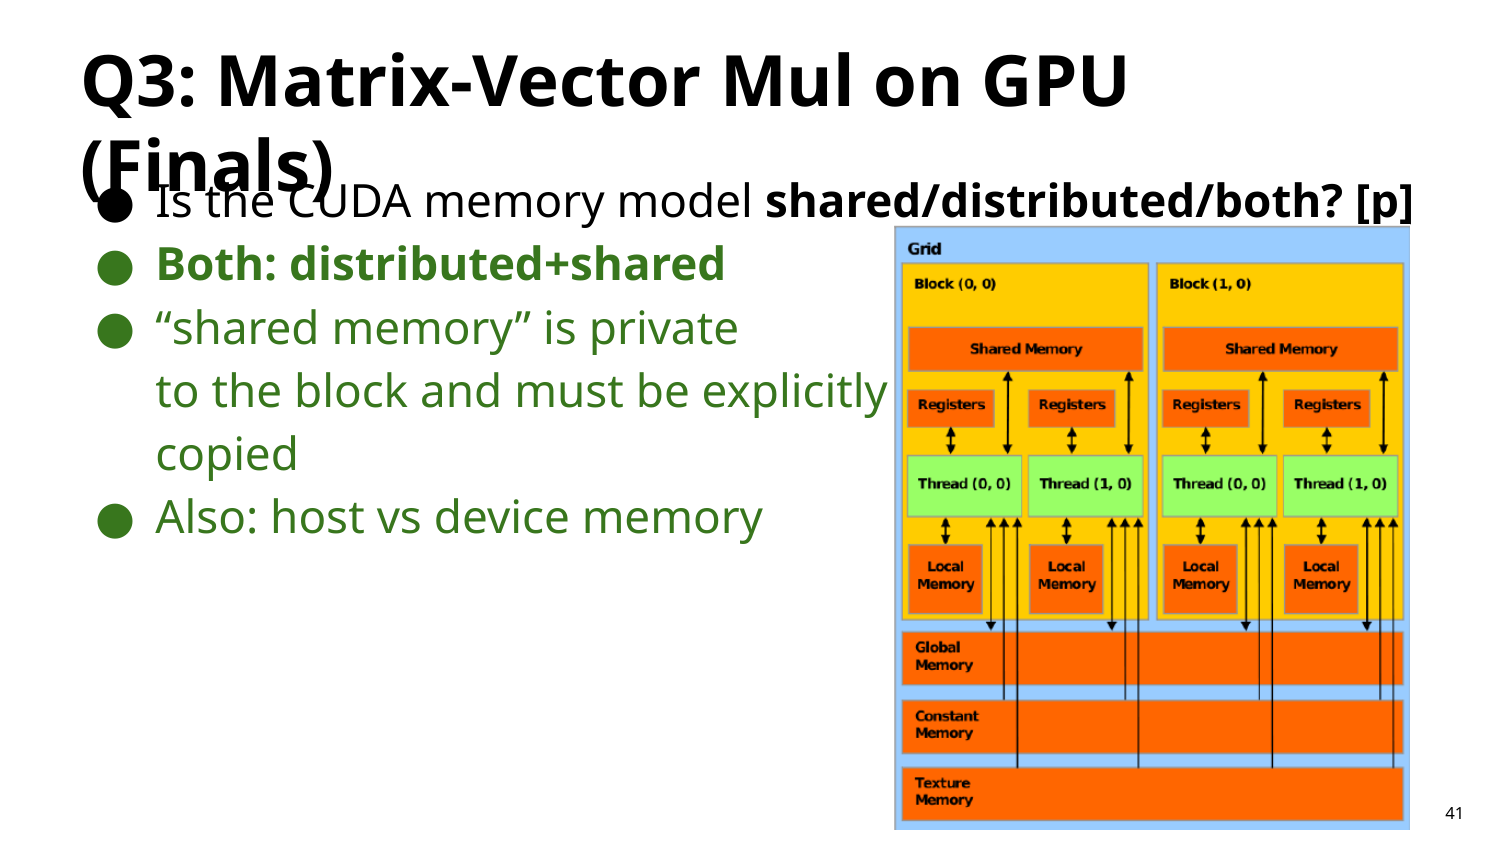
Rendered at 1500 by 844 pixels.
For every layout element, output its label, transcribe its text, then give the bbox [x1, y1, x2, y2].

picture [893, 224, 1411, 830]
list Is the CUDA memory model shared/distributed/both? [p] Both: distributed+shared “shared memory” is private to the block and must be explicitly copied Also: host vs device memory [65, 148, 1500, 588]
slide_number 41 [1410, 791, 1500, 838]
title Q3: Matrix-Vector Mul on GPU (Finals) [65, 20, 1299, 126]
